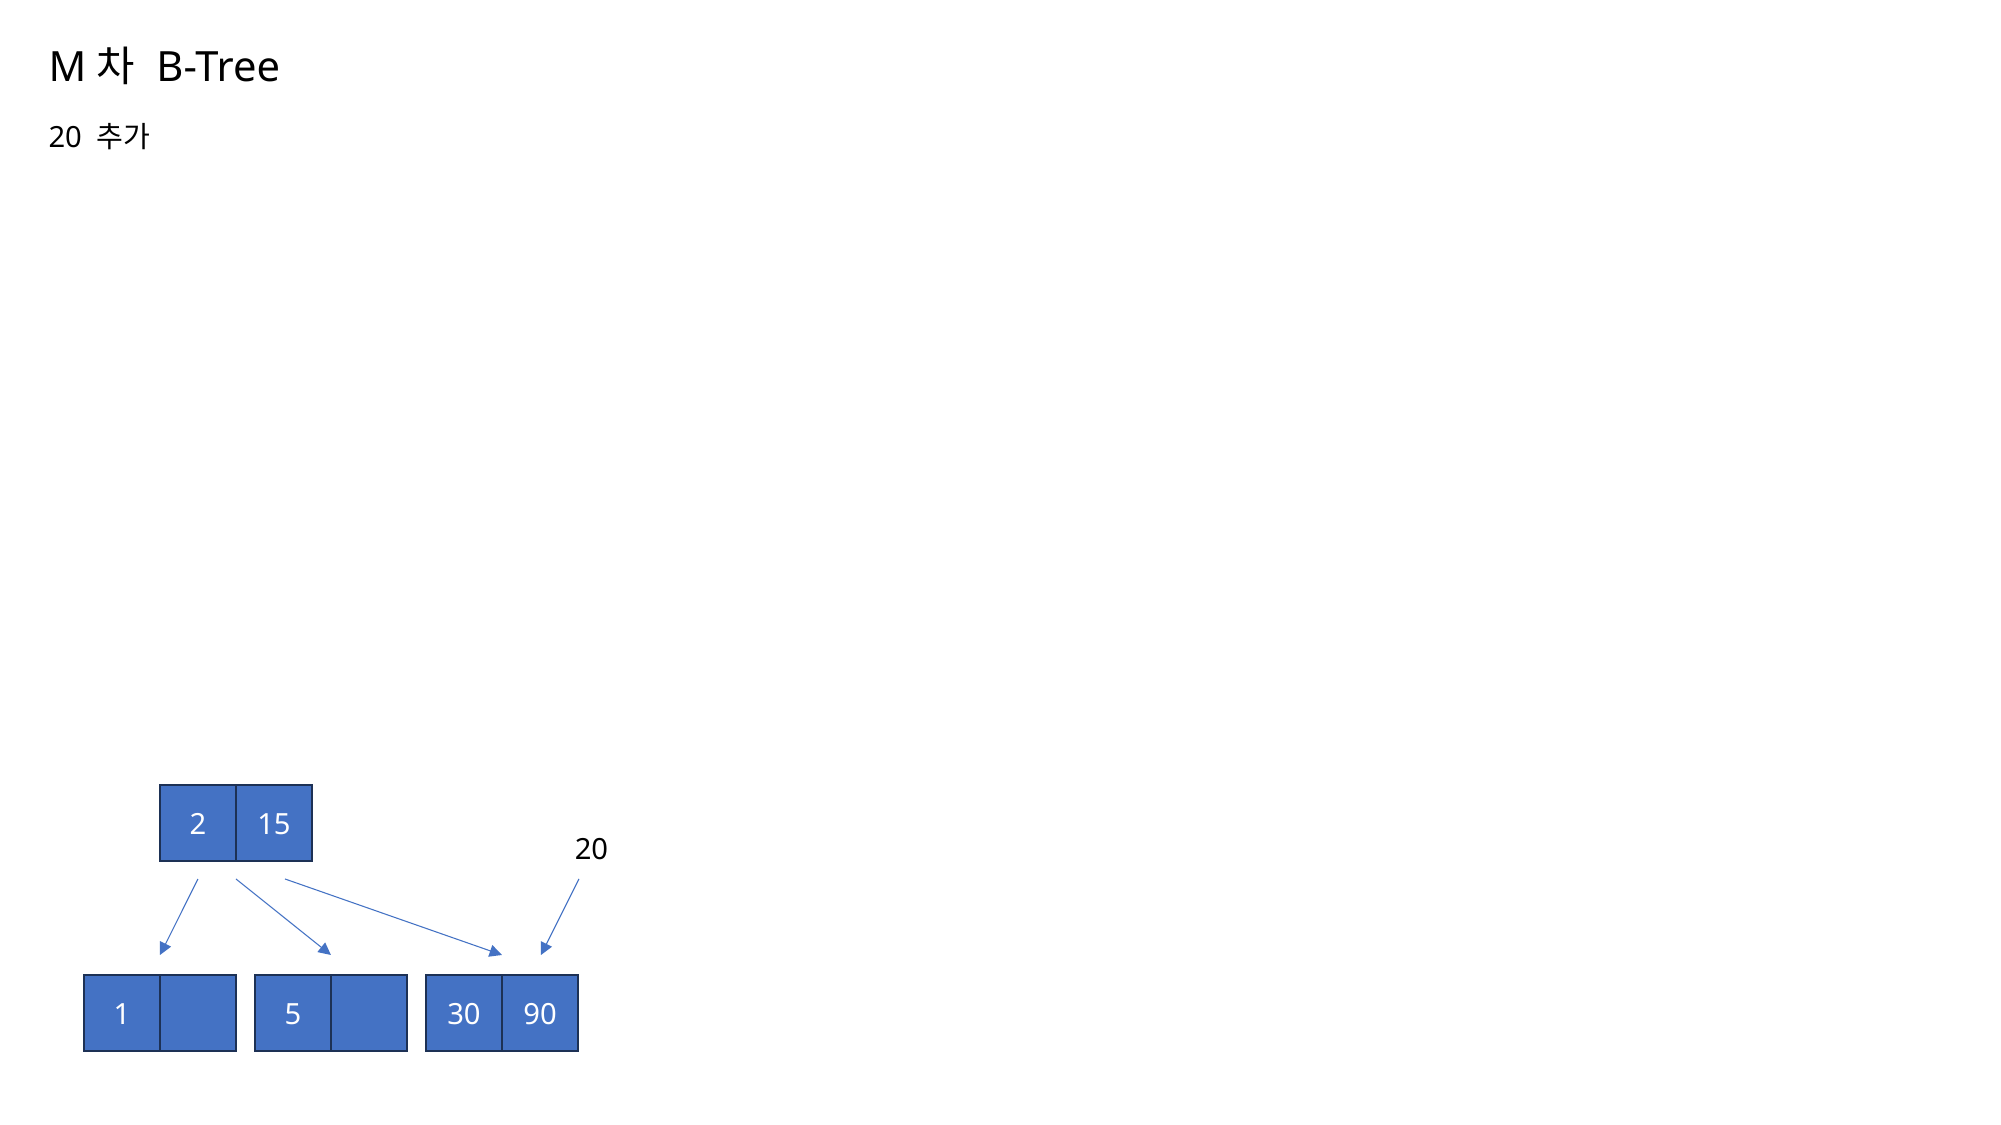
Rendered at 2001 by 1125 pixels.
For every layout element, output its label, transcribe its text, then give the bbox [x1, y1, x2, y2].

text_box 20 [559, 822, 623, 873]
text_box 5 [254, 974, 330, 1052]
text_box 15 [235, 784, 313, 862]
text_box [330, 974, 408, 1052]
text_box 1 [83, 974, 159, 1052]
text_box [159, 878, 198, 955]
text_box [284, 878, 503, 955]
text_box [540, 878, 579, 955]
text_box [235, 878, 284, 955]
text_box [159, 974, 237, 1052]
text_box 30 [425, 974, 501, 1052]
text_box 2 [159, 784, 235, 862]
title M차 B-Tree 20 추가 [33, 26, 774, 172]
text_box 90 [501, 974, 579, 1052]
